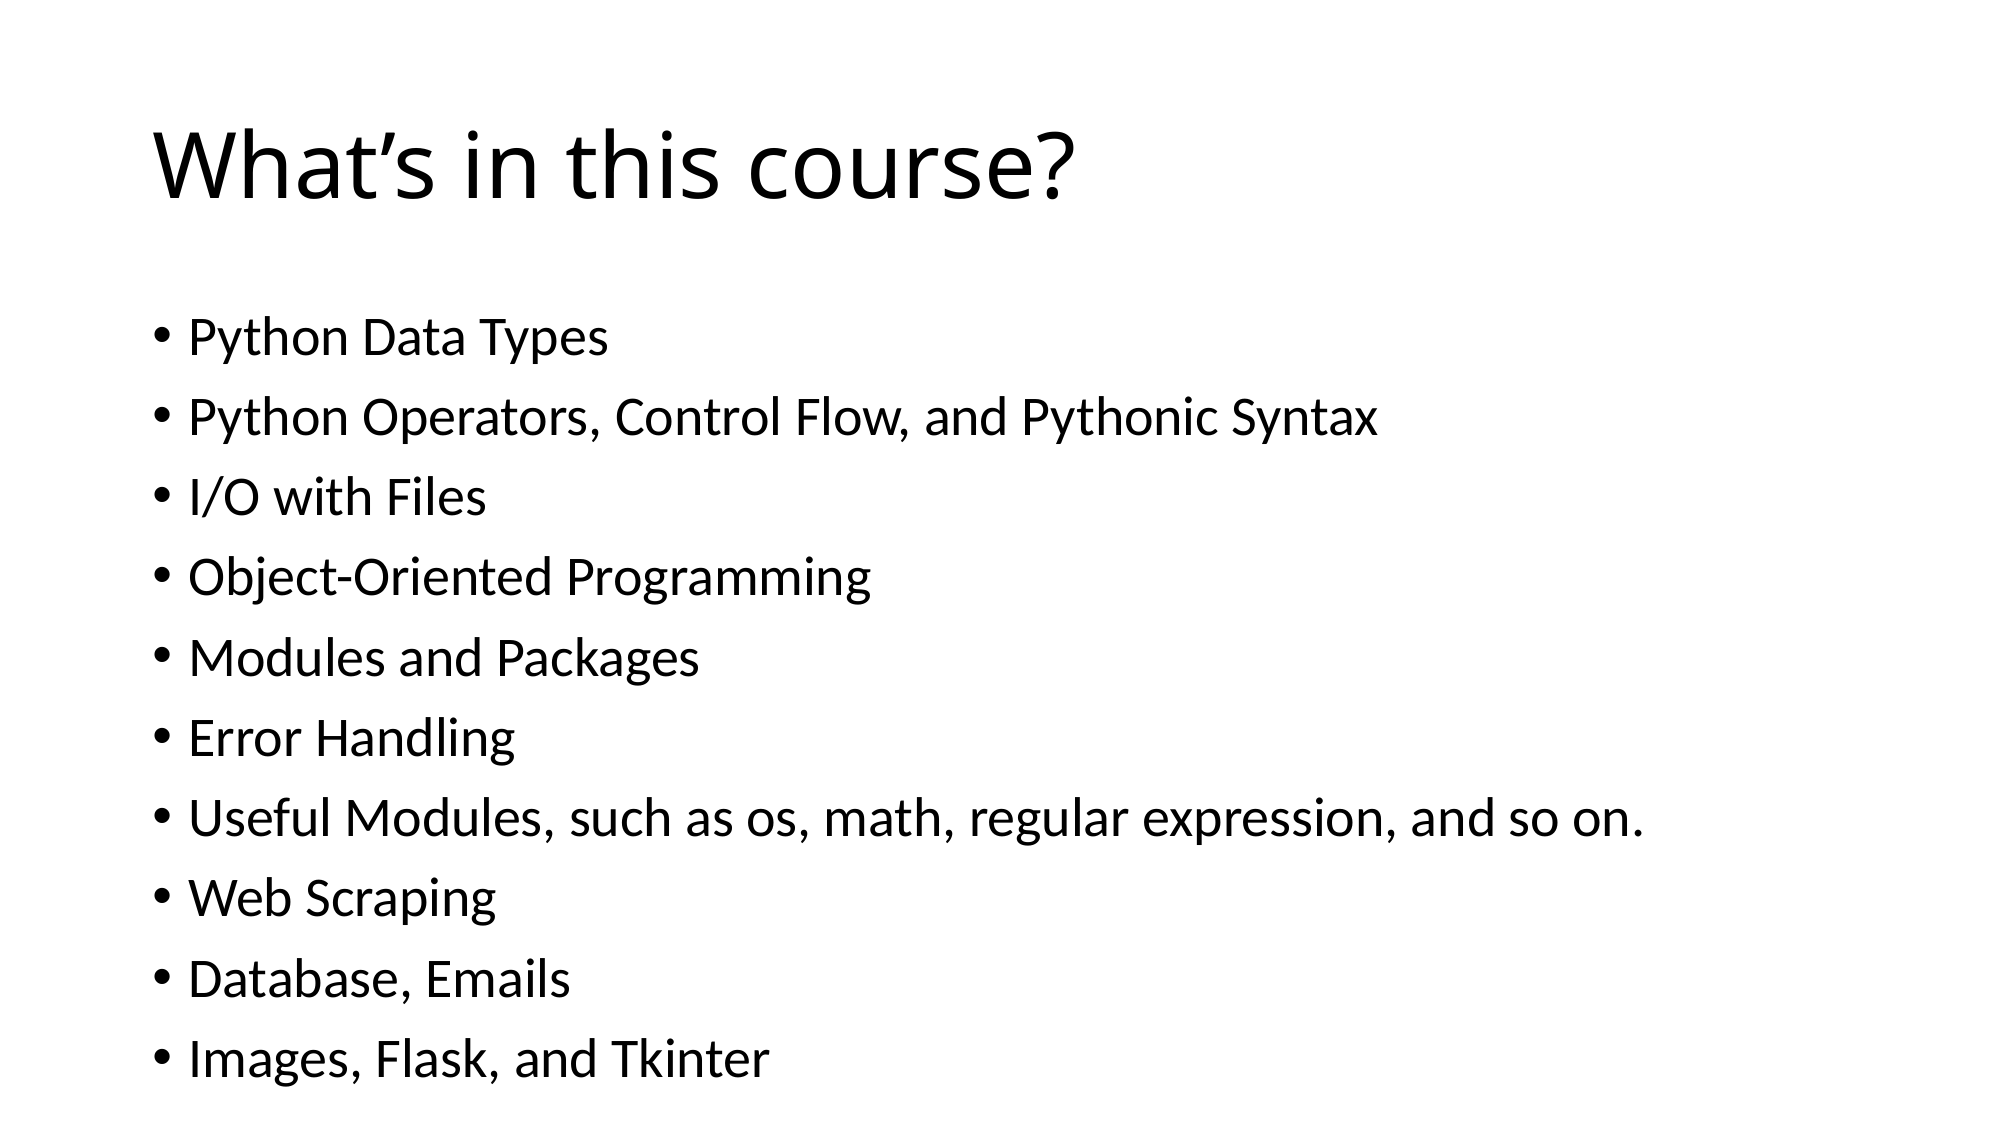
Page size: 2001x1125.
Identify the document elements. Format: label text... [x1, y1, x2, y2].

list Python Data Types Python Operators, Control Flow, and Pythonic Syntax I/O with Files Object-Oriented Programming Modules and Packages Error Handling Useful Modules, such as os, math, regular expression, and so on. Web Scraping Database, Emails Images, Flask, and Tkinter [137, 299, 1863, 1100]
title What’s in this course? [137, 59, 1863, 278]
